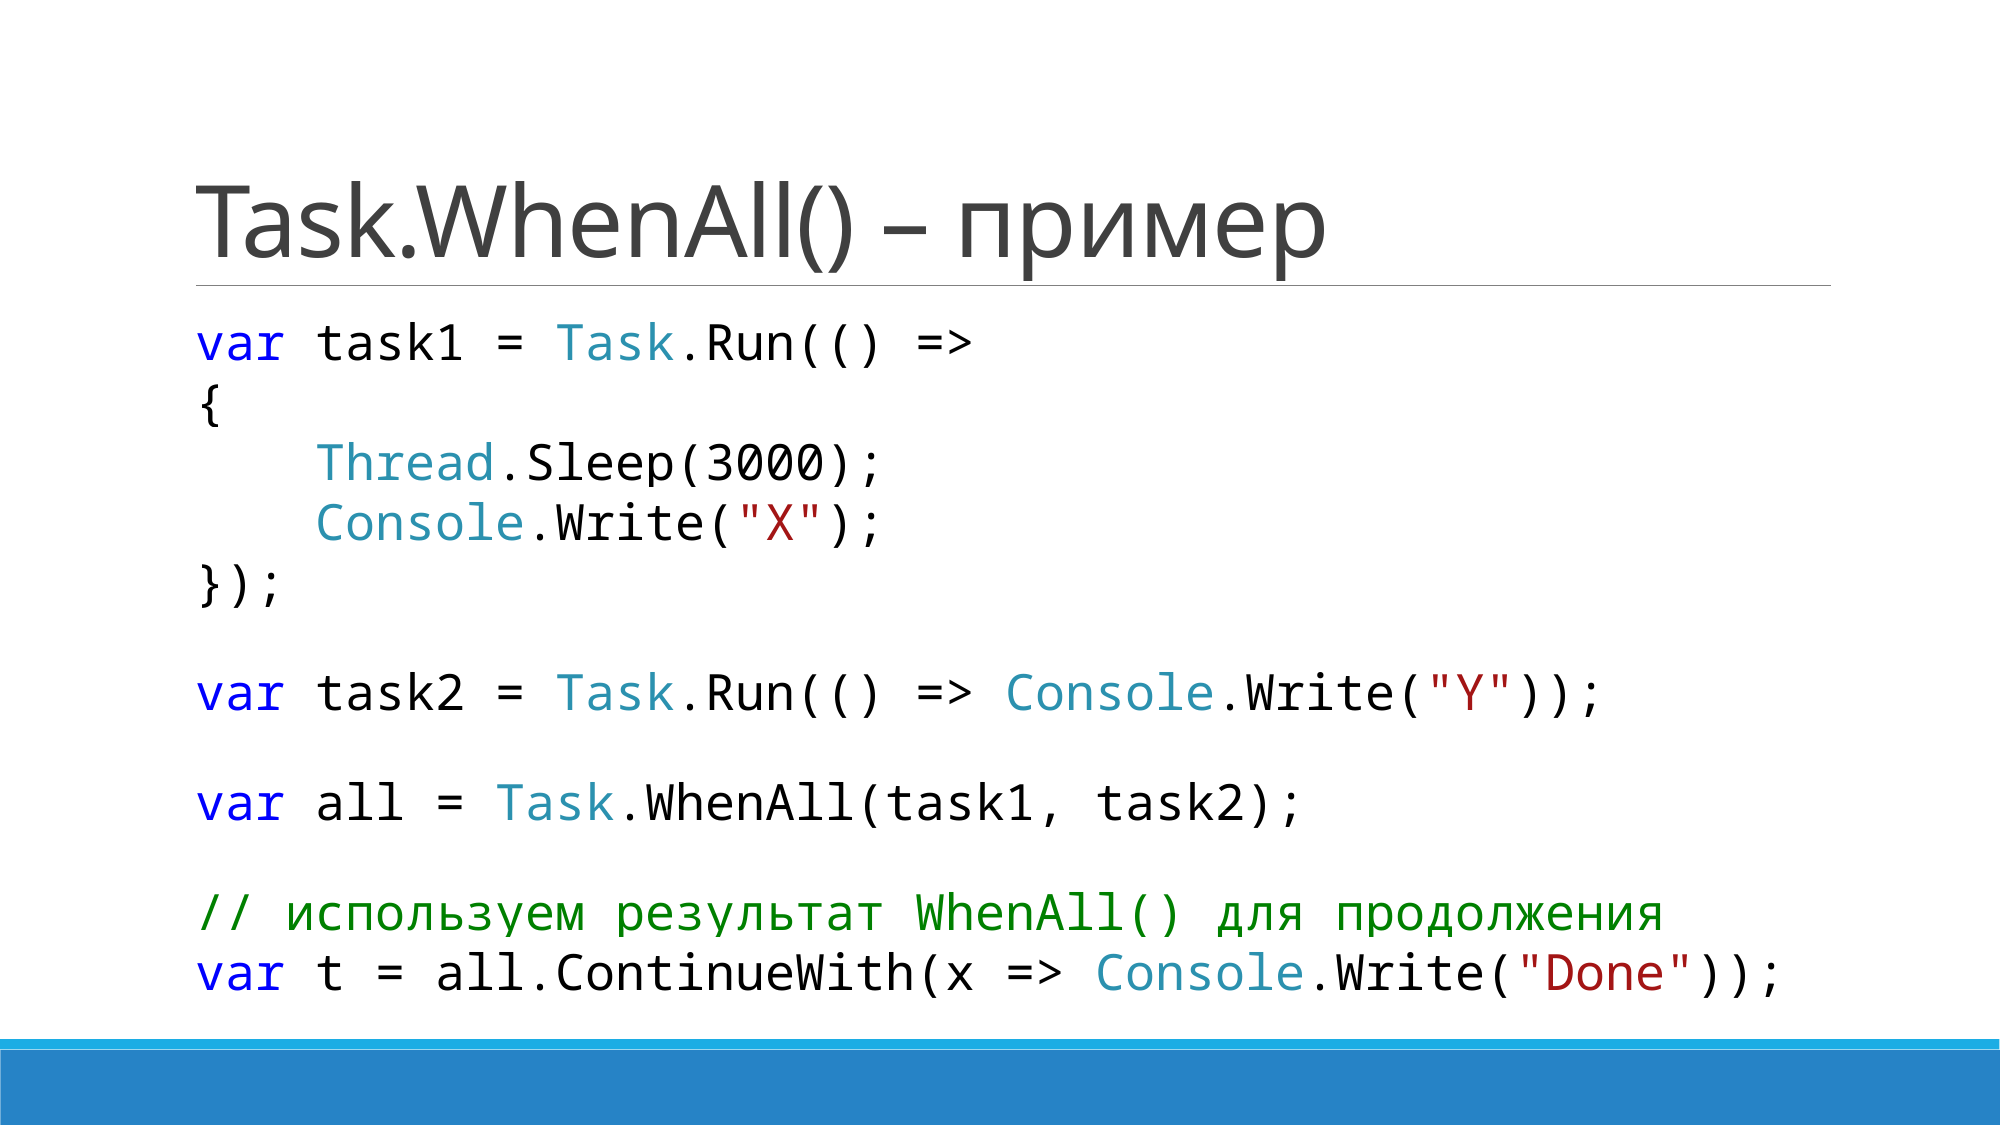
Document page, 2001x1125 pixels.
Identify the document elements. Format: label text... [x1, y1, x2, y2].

title Task.WhenAll() – пример [180, 47, 1830, 285]
list var task1 = Task.Run(() => { Thread.Sleep(3000); Console.Write("X"); }); var task2 = Task.Run(() => Console.Write("Y")); var all = Task.WhenAll(task1, task2); // используем результат WhenAll() для продолжения var t = all.ContinueWith(x => Console.Write("Done")); [180, 302, 1830, 1013]
